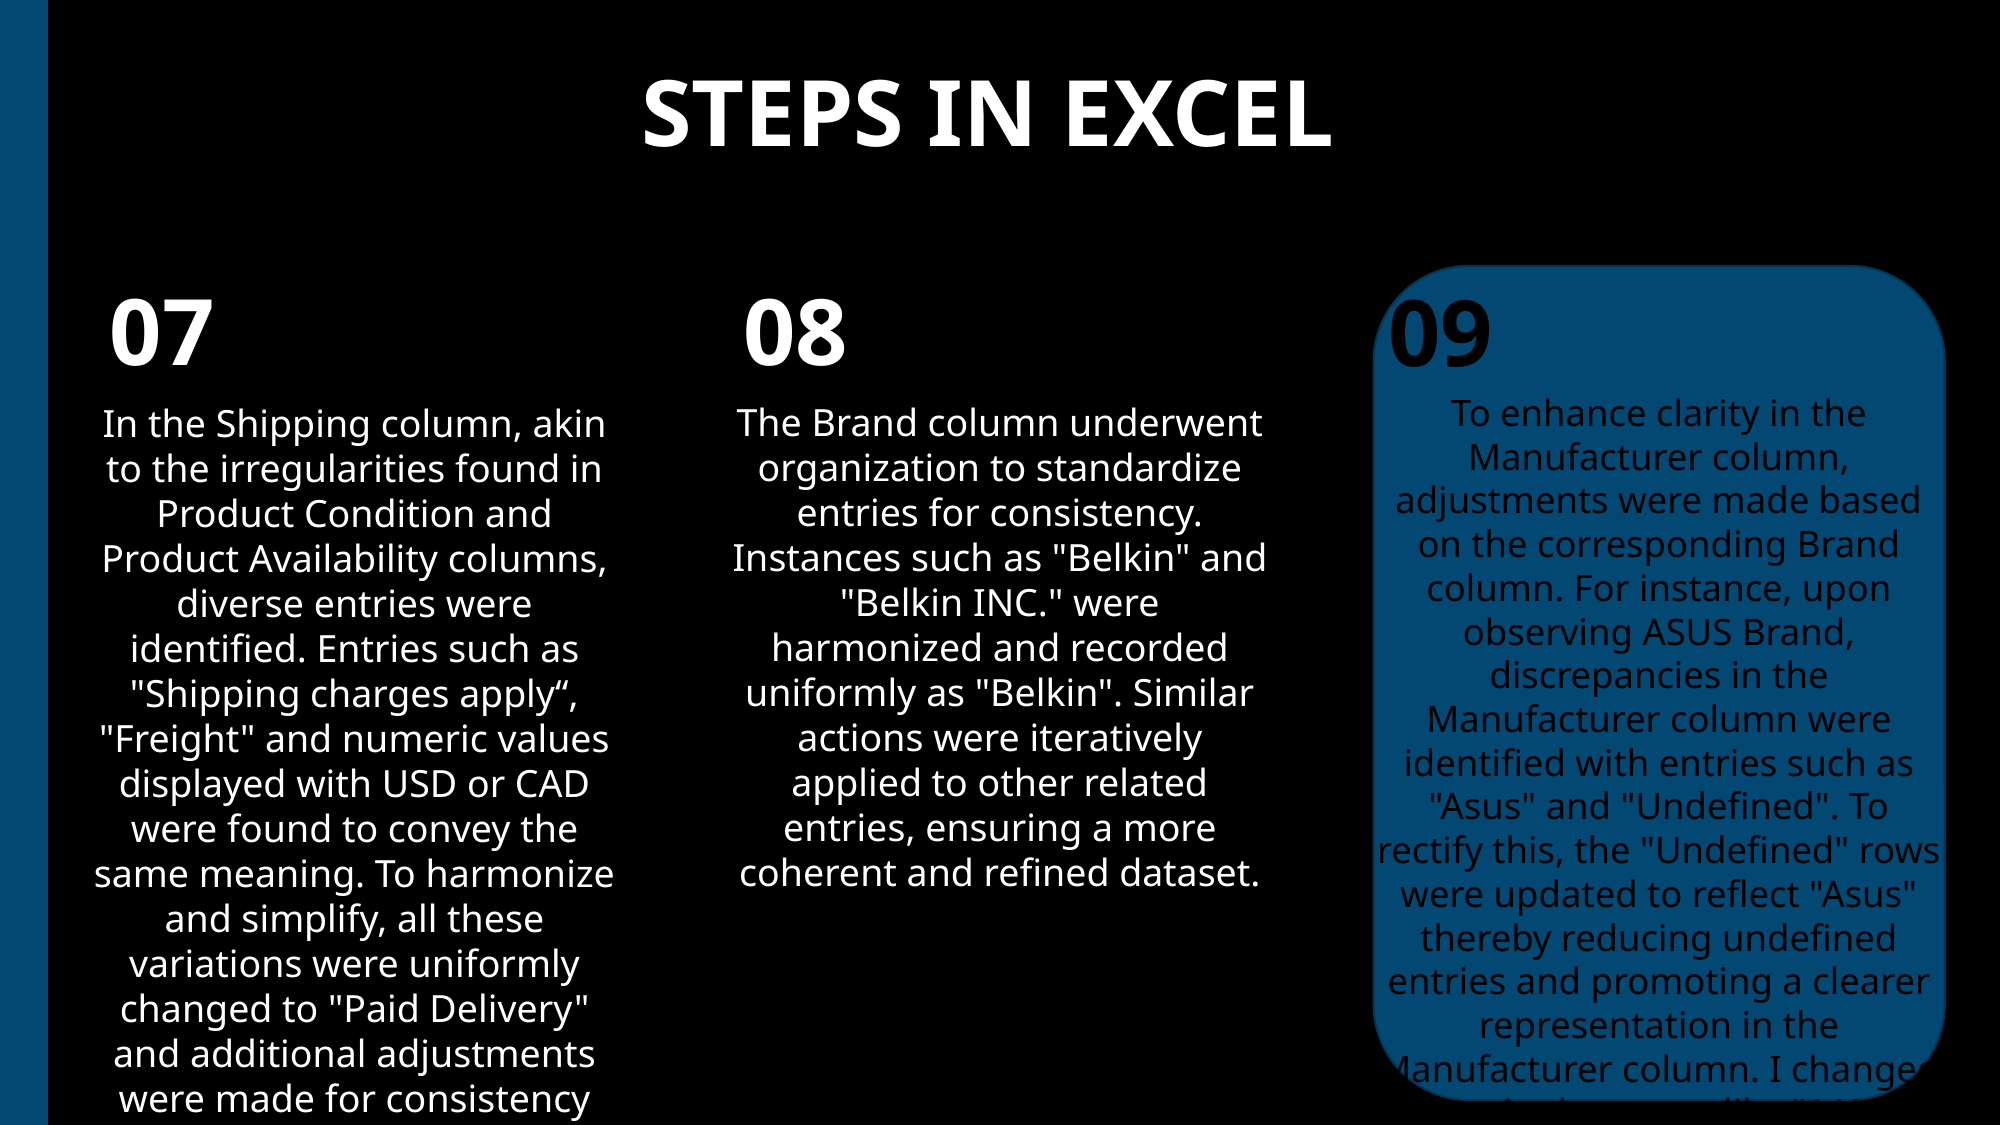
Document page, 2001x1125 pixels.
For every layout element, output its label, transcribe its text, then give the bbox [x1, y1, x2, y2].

text_box 07 [94, 265, 339, 391]
text_box 08 [728, 265, 972, 391]
text_box 09 [1373, 266, 1617, 392]
text_box [0, 0, 48, 1125]
text_box In the Shipping column, akin to the irregularities found in Product Condition and Product Availability columns, diverse entries were identified. Entries such as "Shipping charges apply“, "Freight" and numeric values displayed with USD or CAD were found to convey the same meaning. To harmonize and simplify, all these variations were uniformly changed to "Paid Delivery" and additional adjustments were made for consistency and clarity. [71, 392, 639, 1125]
title STEPS IN EXCEL [48, 34, 2000, 174]
text_box To enhance clarity in the Manufacturer column, adjustments were made based on the corresponding Brand column. For instance, upon observing ASUS Brand, discrepancies in the Manufacturer column were identified with entries such as "Asus" and "Undefined". To rectify this, the "Undefined" rows were updated to reflect "Asus" thereby reducing undefined entries and promoting a clearer representation in the Manufacturer column. I changed meaningless rows like "1 Year Warranty" with "Undefined". [1358, 382, 1960, 1125]
text_box The Brand column underwent organization to standardize entries for consistency. Instances such as "Belkin" and "Belkin INC." were harmonized and recorded uniformly as "Belkin". Similar actions were iteratively applied to other related entries, ensuring a more coherent and refined dataset. [716, 391, 1284, 902]
text_box [1453, 264, 1946, 382]
